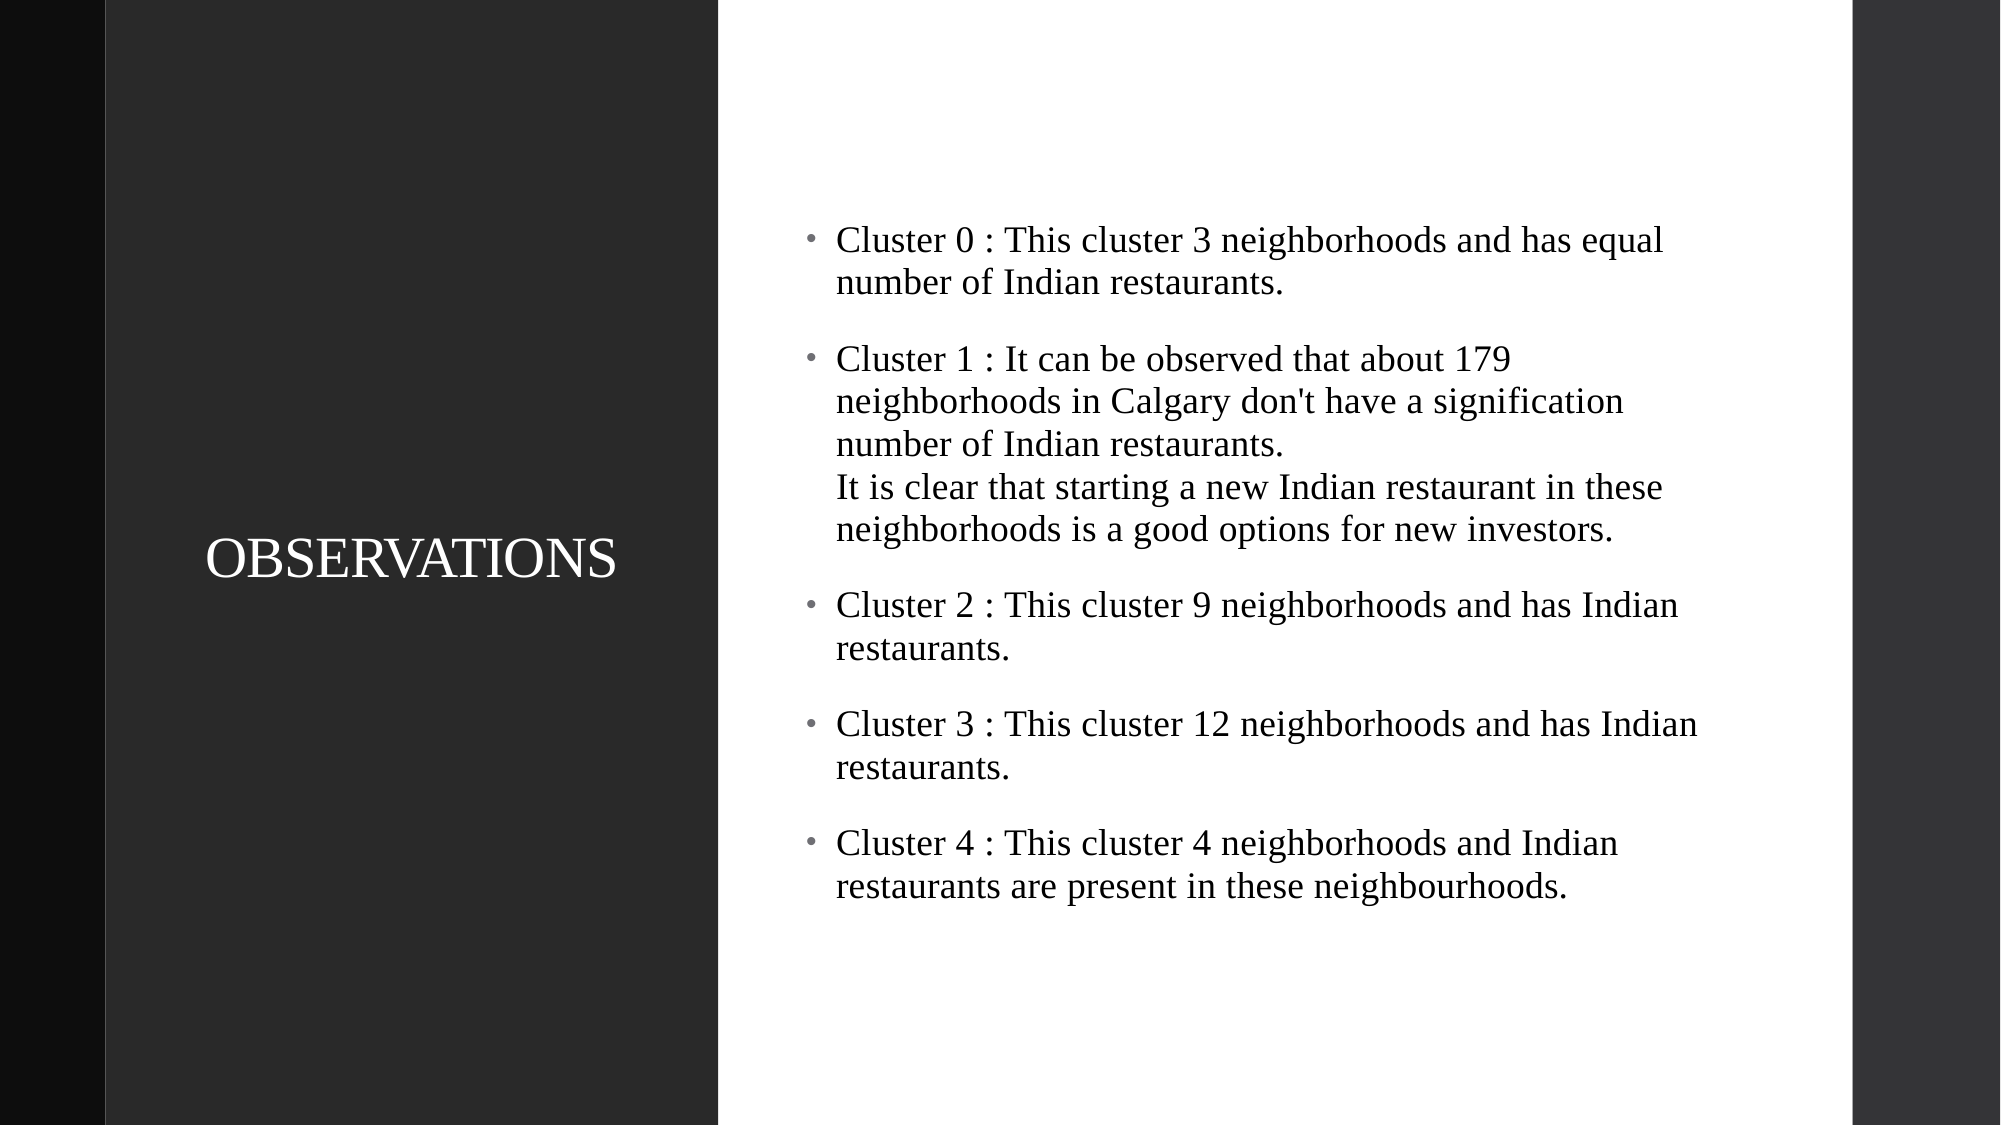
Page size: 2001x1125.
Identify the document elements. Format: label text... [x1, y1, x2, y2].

title OBSERVATIONS [158, 105, 666, 1013]
text_box [717, 0, 1854, 1125]
text_box [104, 0, 717, 1125]
text_box [0, 0, 104, 1125]
list Cluster 0 : This cluster 3 neighborhoods and has equal number of Indian restaurants. Cluster 1 : It can be observed that about 179 neighborhoods in Calgary don't have a signification number of Indian restaurants. It is clear that starting a new Indian restaurant in these neighborhoods is a good options for new investors. Cluster 2 : This cluster 9 neighborhoods and has Indian restaurants. Cluster 3 : This cluster 12 neighborhoods and has Indian restaurants. Cluster 4 : This cluster 4 neighborhoods and Indian restaurants are present in these neighbourhoods. [790, 105, 1747, 1020]
